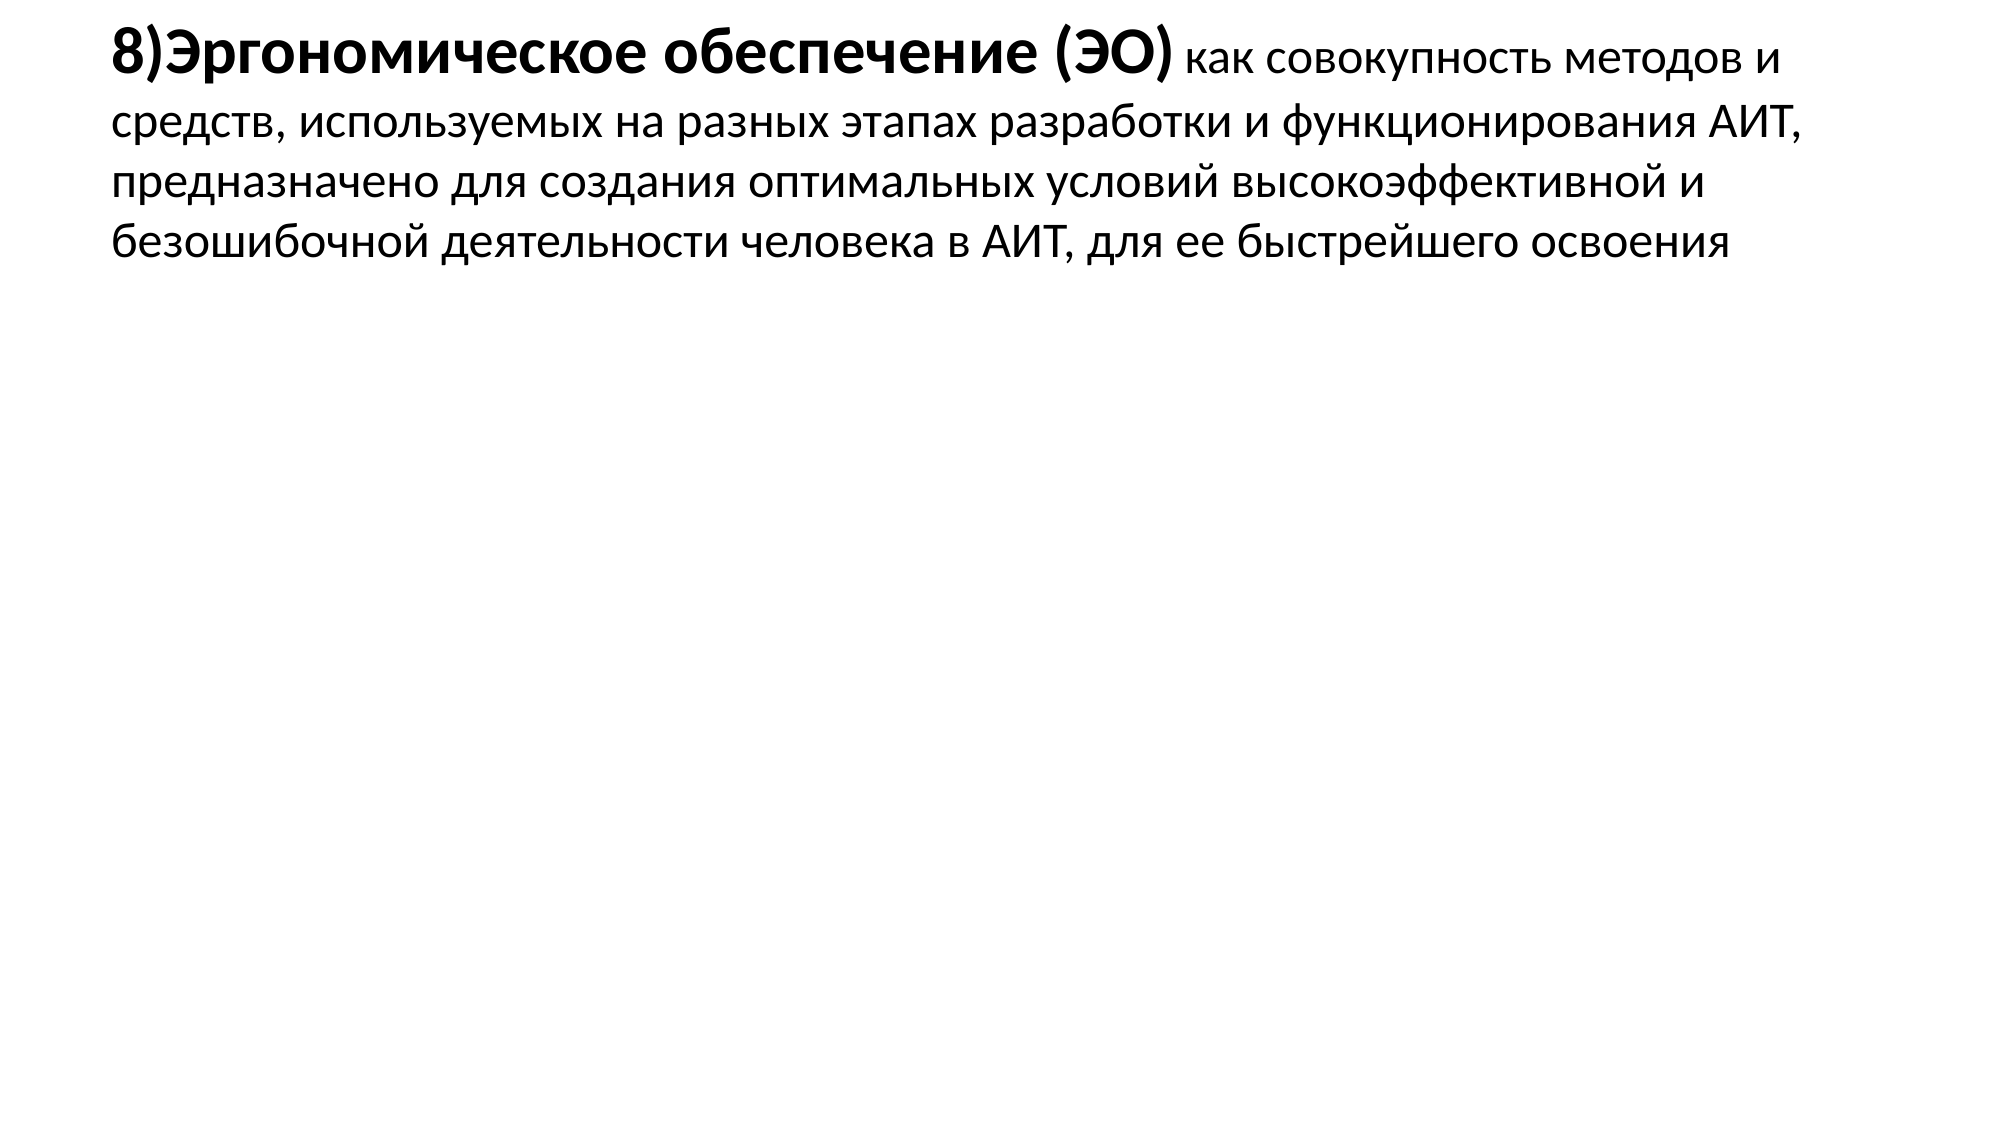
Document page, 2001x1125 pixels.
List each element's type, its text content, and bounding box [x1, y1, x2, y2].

text_box 8)Эргономическое обеспечение (ЭО) как совокупность методов и средств, используемых на разных этапах разработки и функционирования АИТ, предназначено для создания оптимальных условий высокоэффективной и безошибочной деятельности человека в АИТ, для ее быстрейшего освоения [96, 0, 1863, 275]
